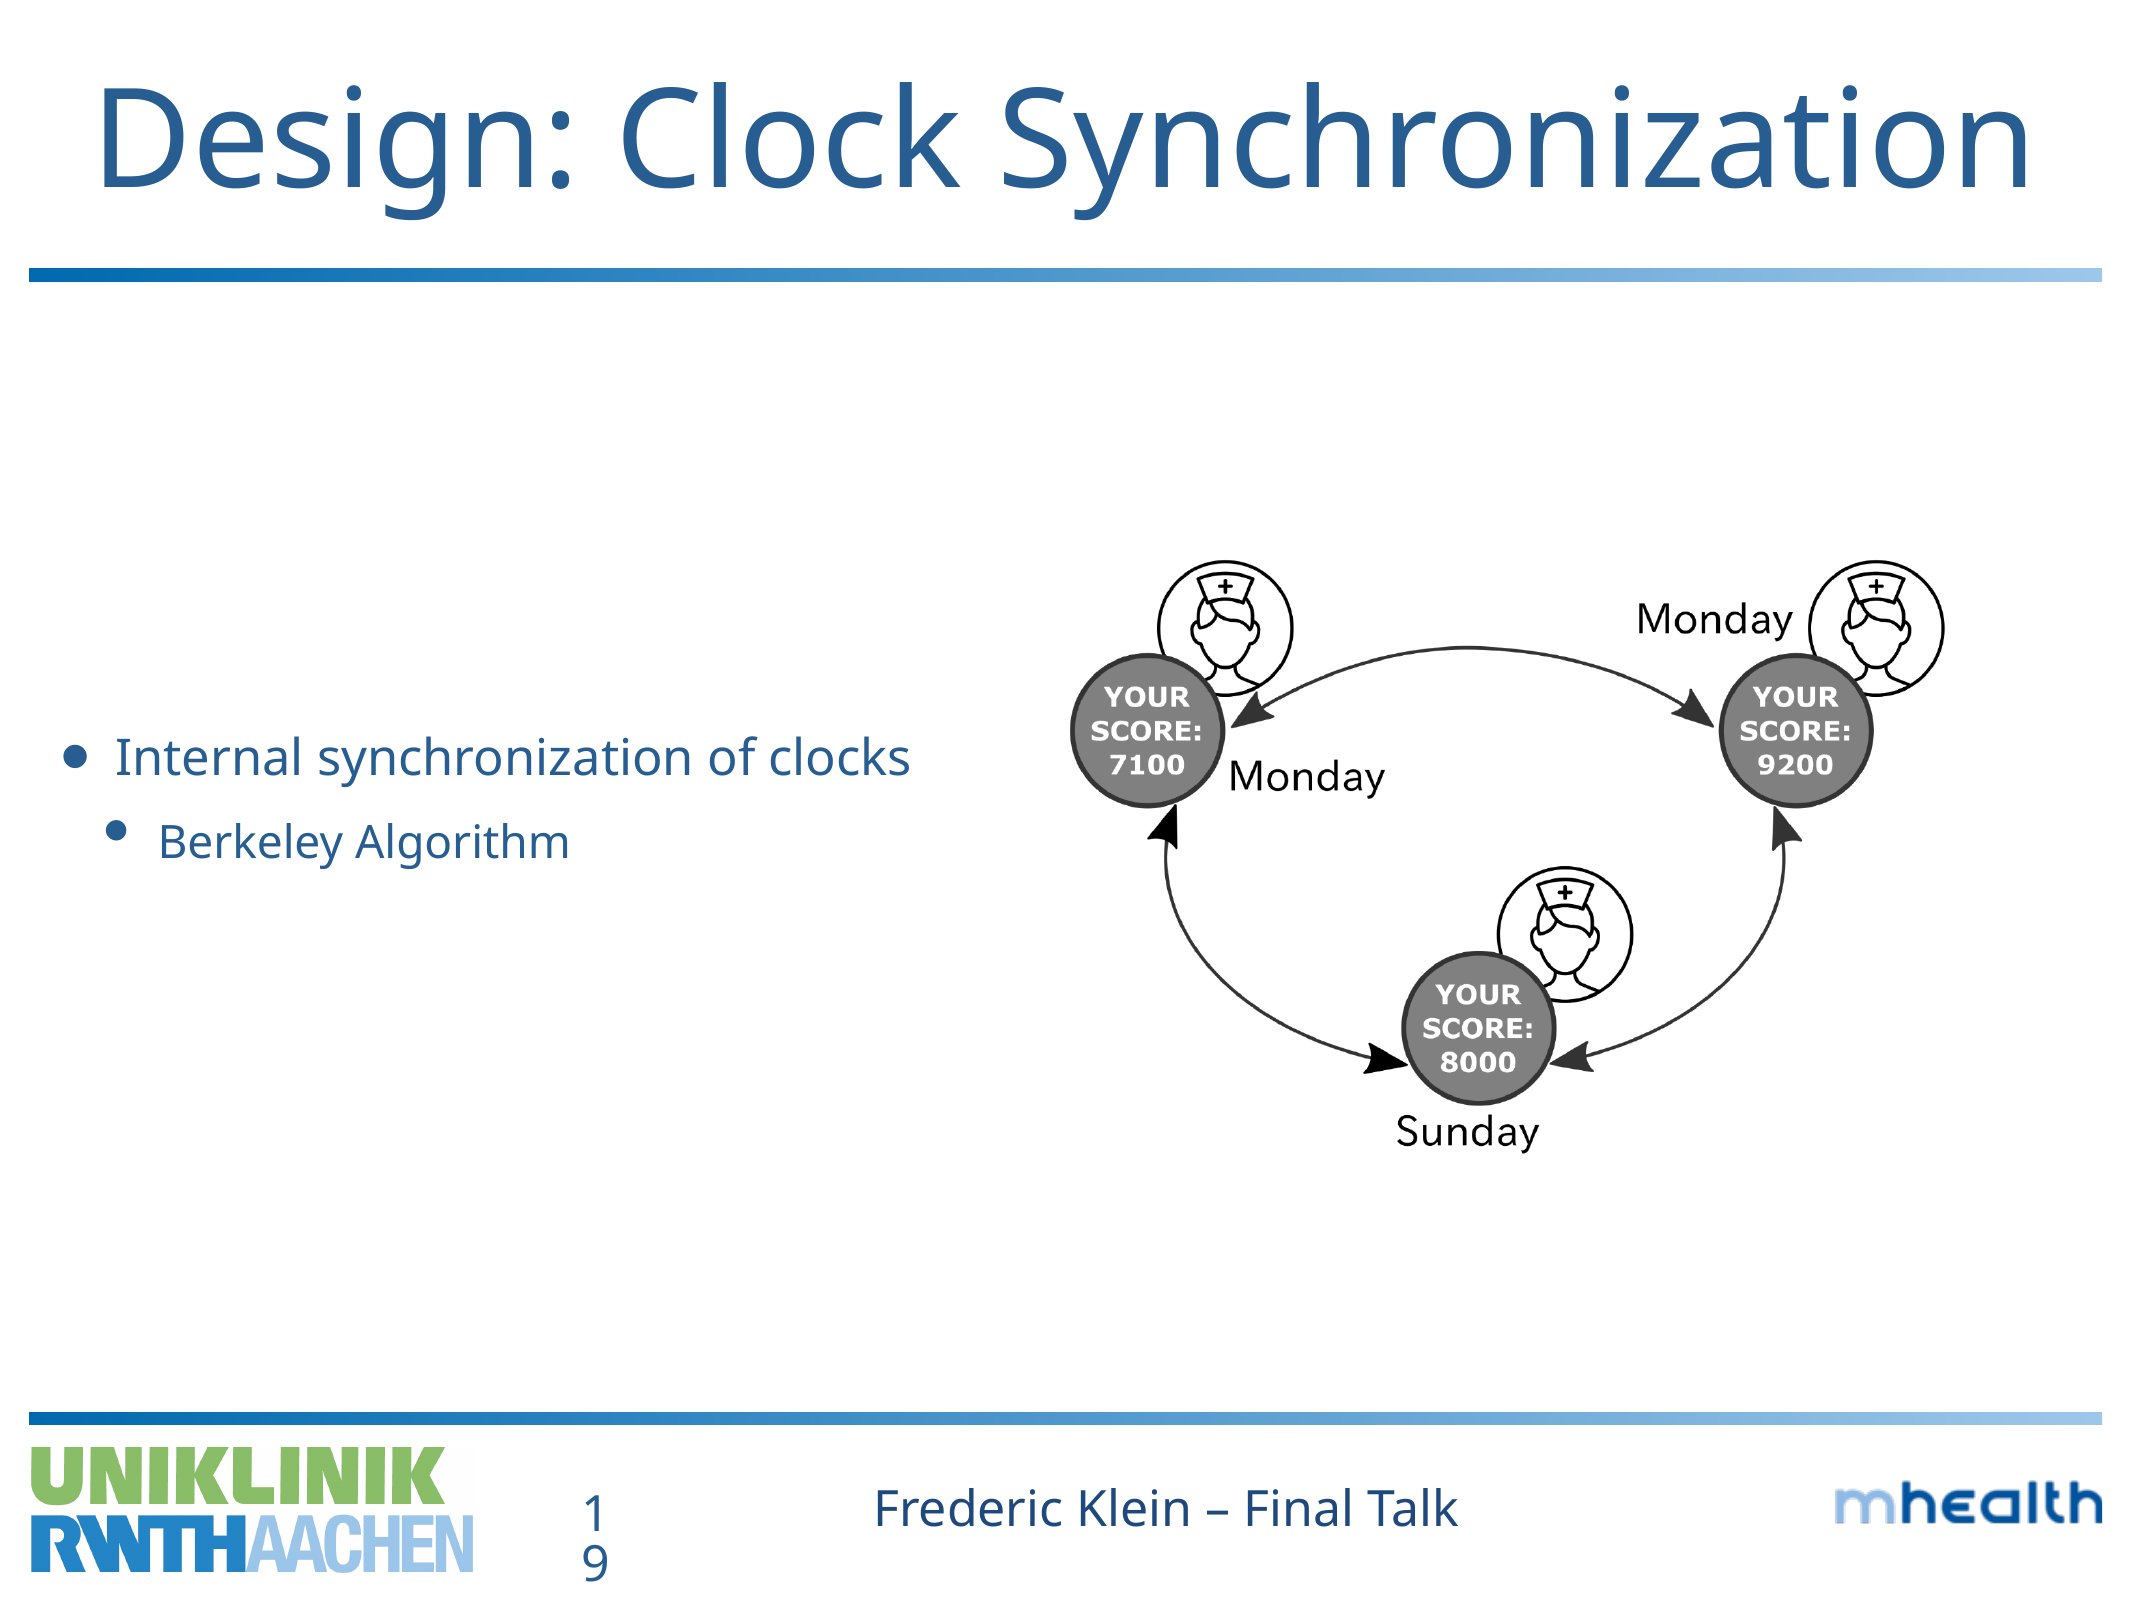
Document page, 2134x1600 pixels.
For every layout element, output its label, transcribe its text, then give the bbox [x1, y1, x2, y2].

picture [31, 1447, 473, 1573]
title Design: Clock Synchronization [28, 0, 2103, 266]
slide_number 19 [580, 1480, 626, 1557]
list Internal synchronization of clocks Berkeley Algorithm [30, 300, 2104, 1377]
footer Frederic Klein – Final Talk [728, 1467, 1604, 1554]
picture [1040, 530, 1974, 1300]
picture [1830, 1469, 2103, 1554]
